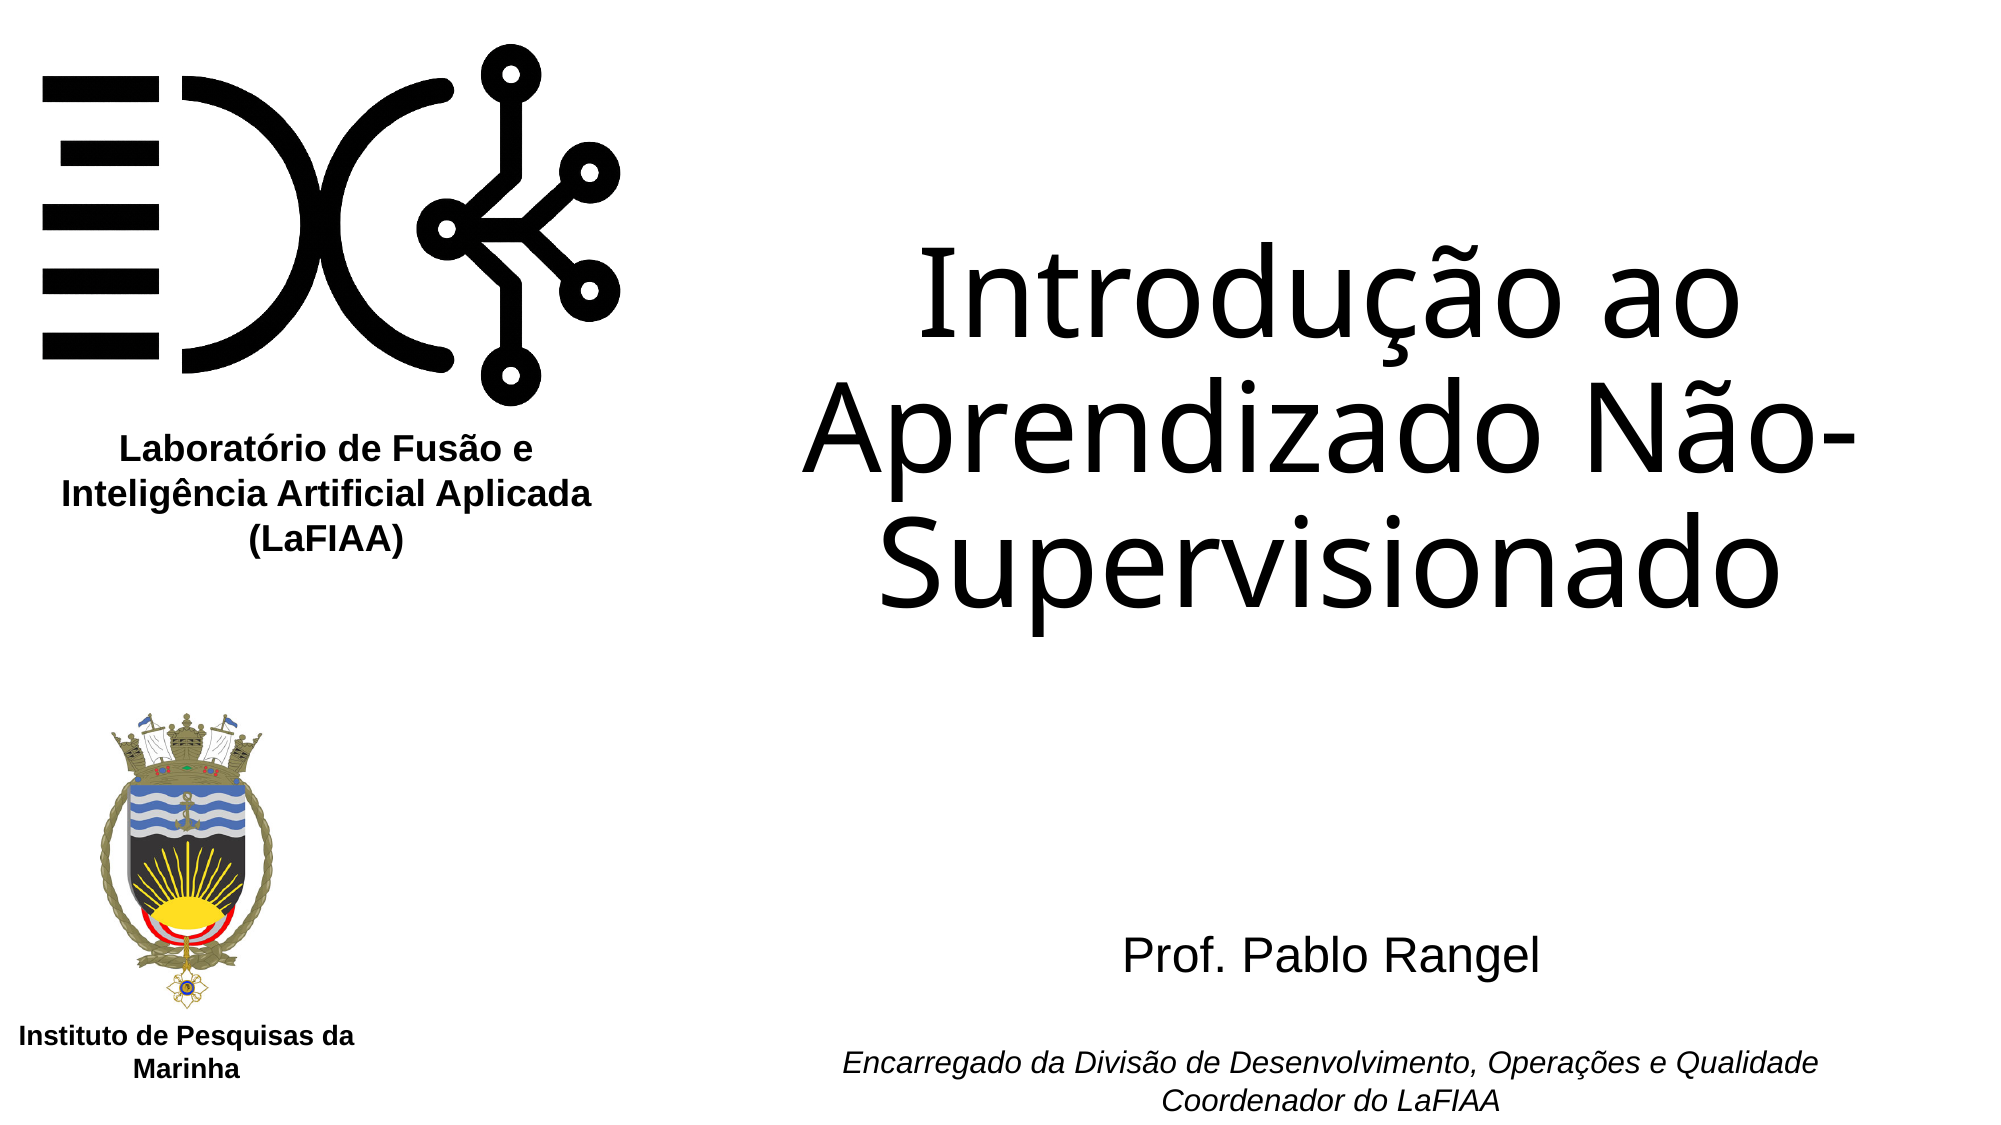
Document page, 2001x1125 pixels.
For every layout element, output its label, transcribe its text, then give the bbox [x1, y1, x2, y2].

text_box Instituto de Pesquisas da Marinha [0, 1009, 373, 1095]
picture [16, 29, 637, 414]
text_box Laboratório de Fusão e Inteligência Artificial Aplicada (LaFIAA) [3, 416, 650, 611]
title Introdução ao Aprendizado Não-Supervisionado [663, 0, 2000, 643]
picture [99, 713, 273, 1011]
subtitle Prof. Pablo Rangel Encarregado da Divisão de Desenvolvimento, Operações e Qualidade Coordenador do LaFIAA [663, 914, 2000, 1125]
